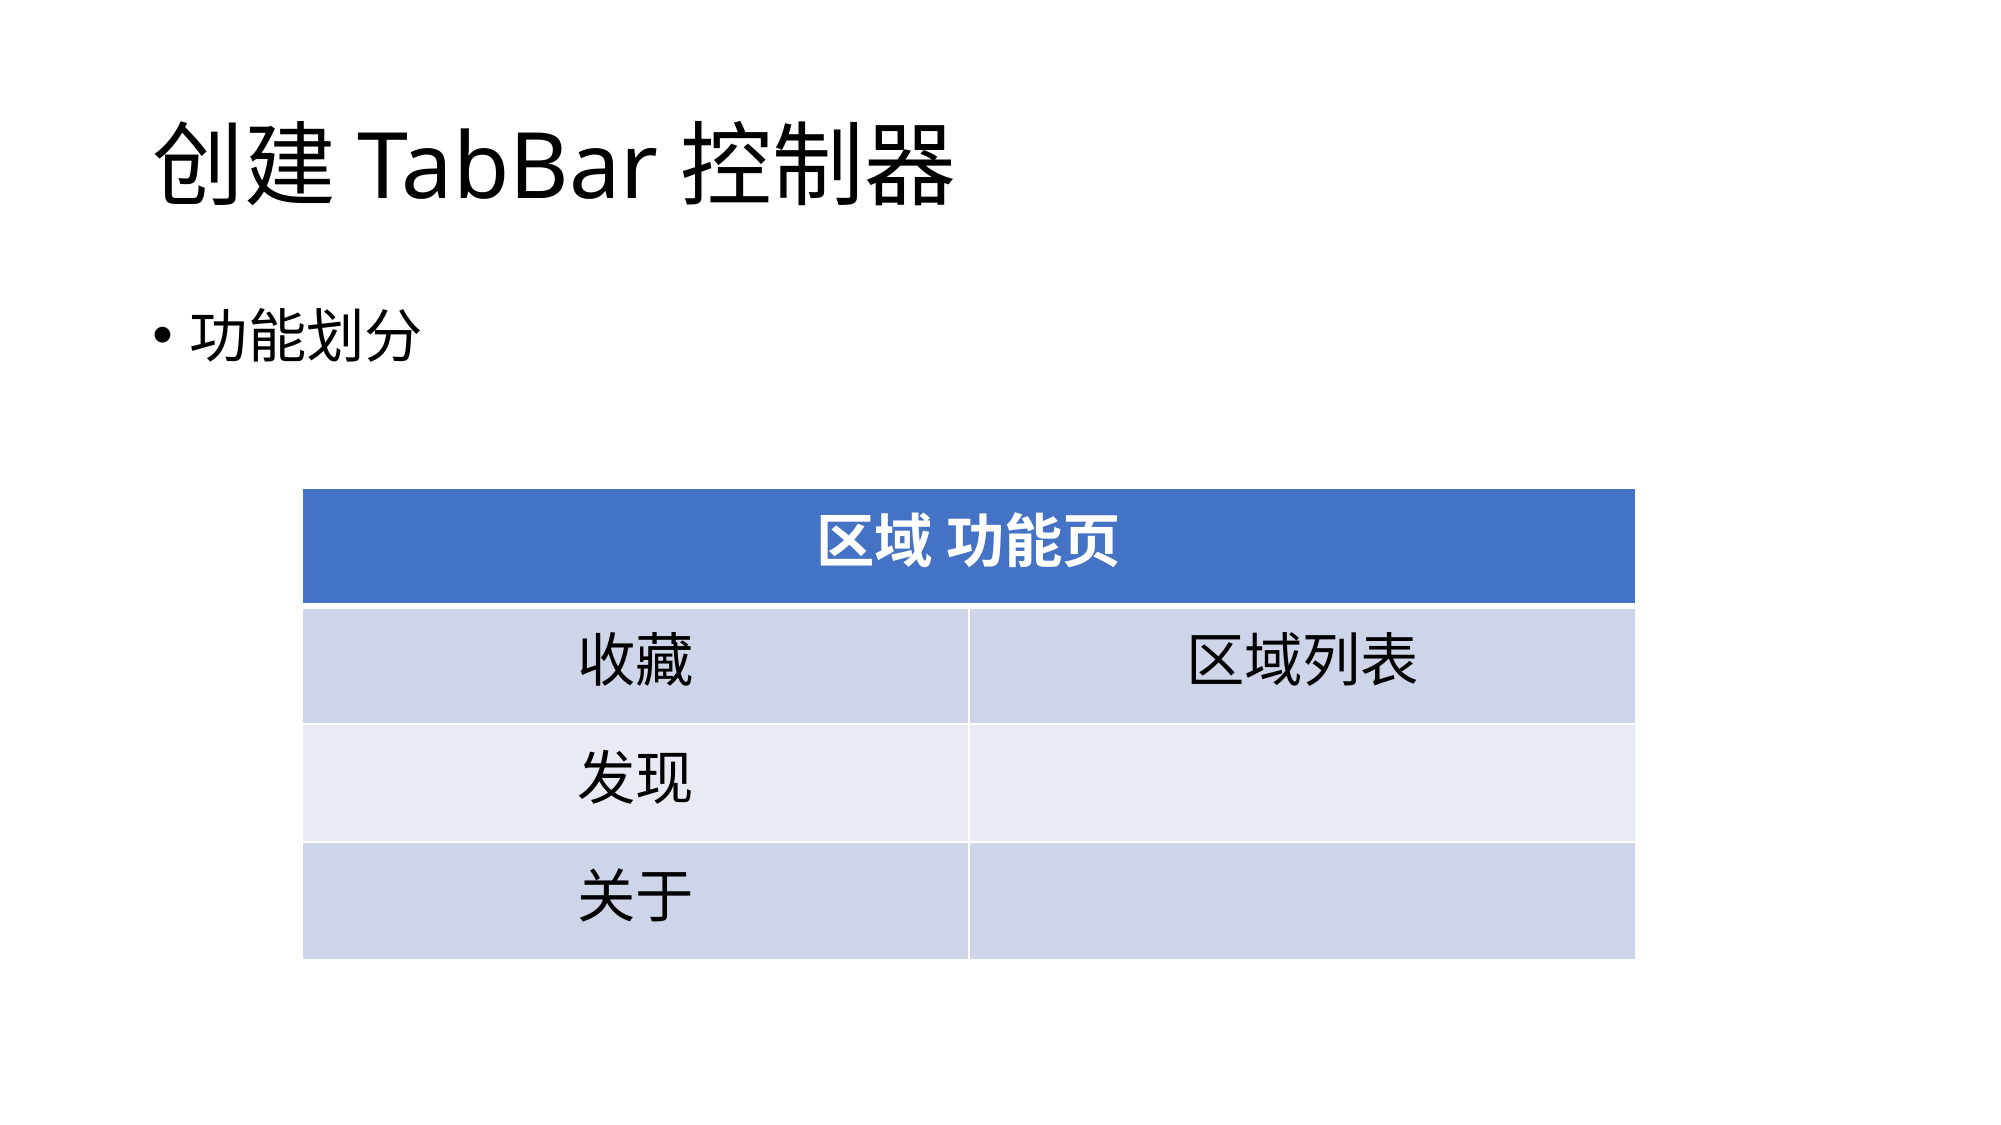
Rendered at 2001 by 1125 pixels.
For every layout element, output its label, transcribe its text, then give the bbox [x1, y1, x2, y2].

table_cell [970, 843, 1635, 959]
title 创建TabBar控制器 [137, 59, 1863, 278]
list 功能划分 [137, 299, 1863, 399]
table_cell 发现 [303, 725, 968, 841]
table_cell [970, 725, 1635, 841]
table_header 区域 功能页 [303, 489, 1635, 603]
table_cell 关于 [303, 843, 968, 959]
table_cell 区域列表 [970, 609, 1635, 723]
table_cell 收藏 [303, 609, 968, 723]
